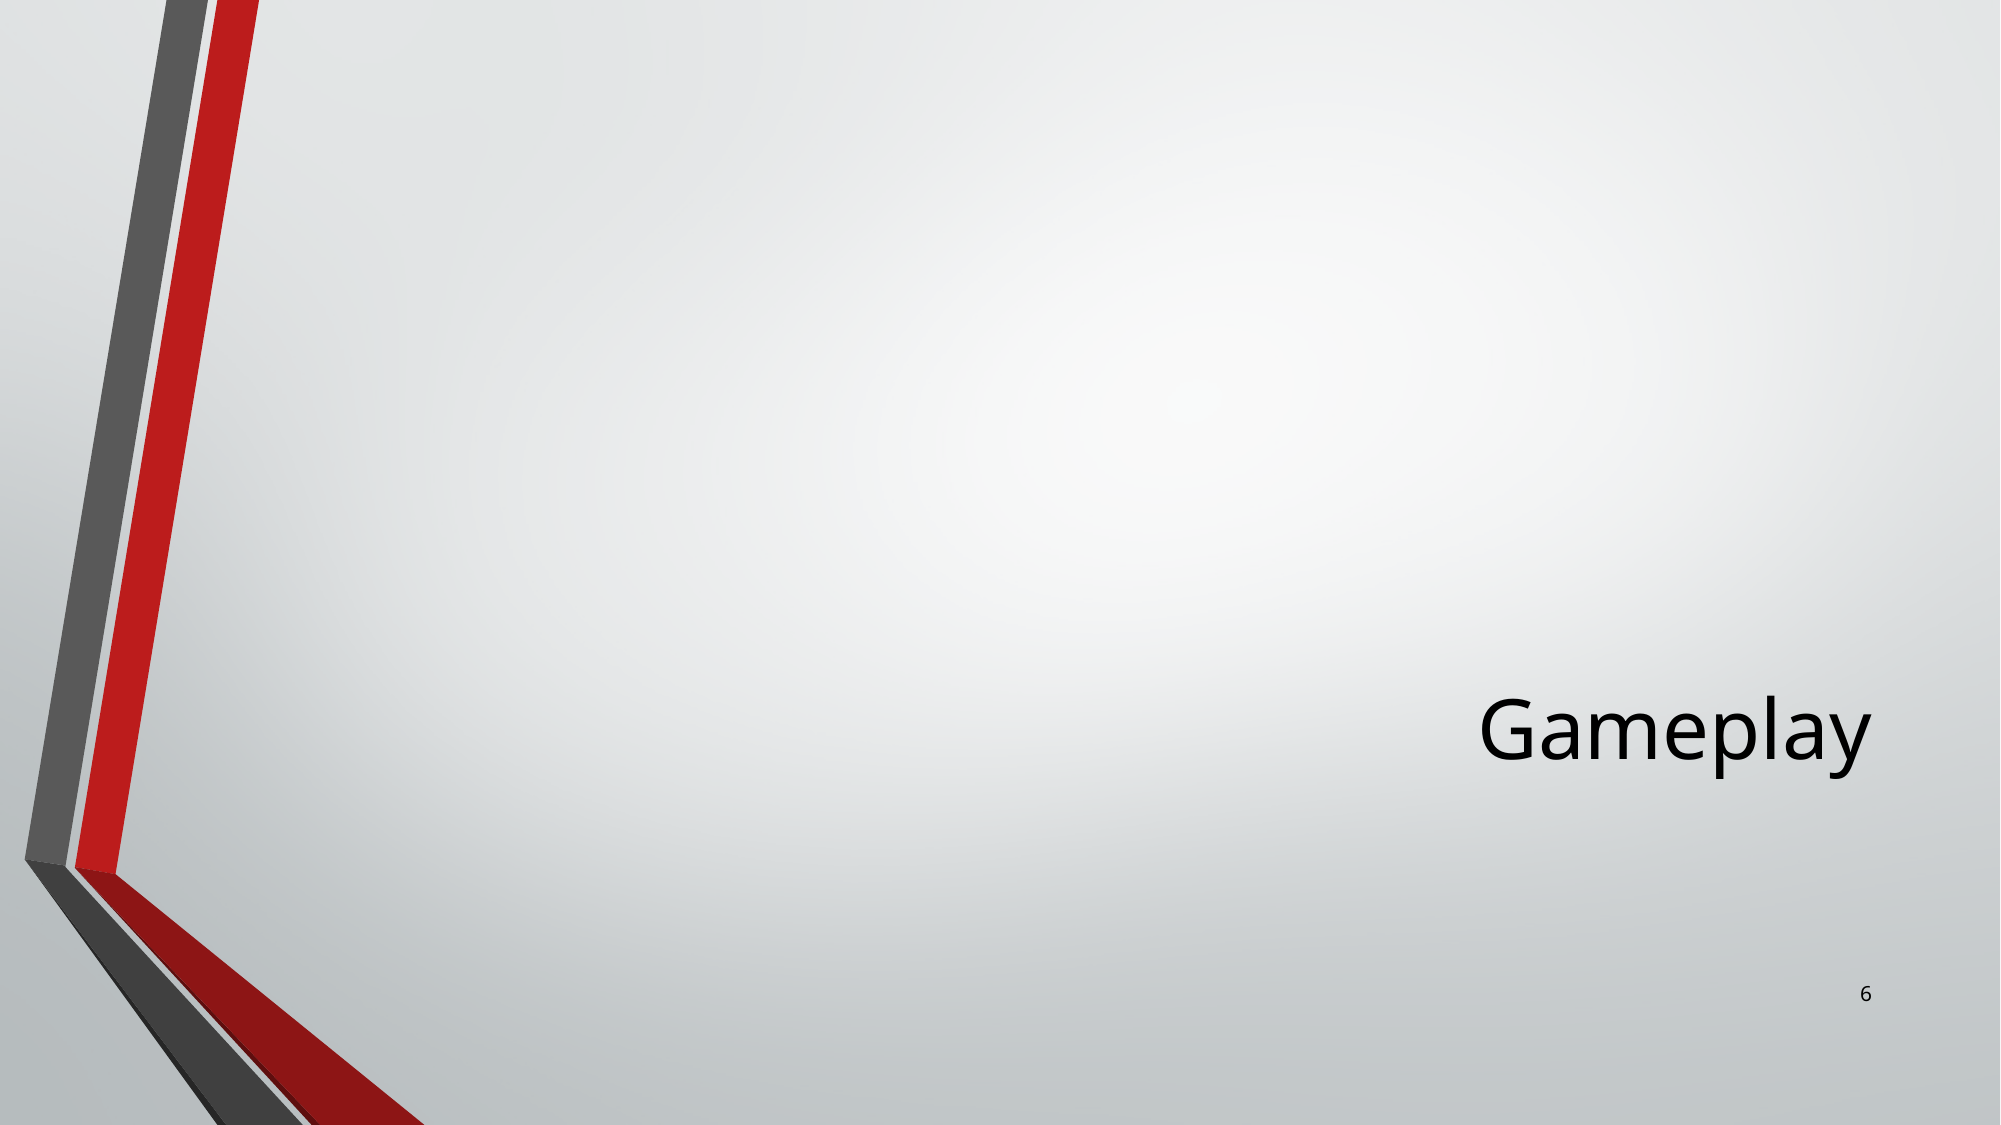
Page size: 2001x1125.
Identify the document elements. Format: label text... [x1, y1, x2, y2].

title Gameplay [421, 437, 1887, 784]
slide_number 6 [1796, 965, 1887, 1025]
